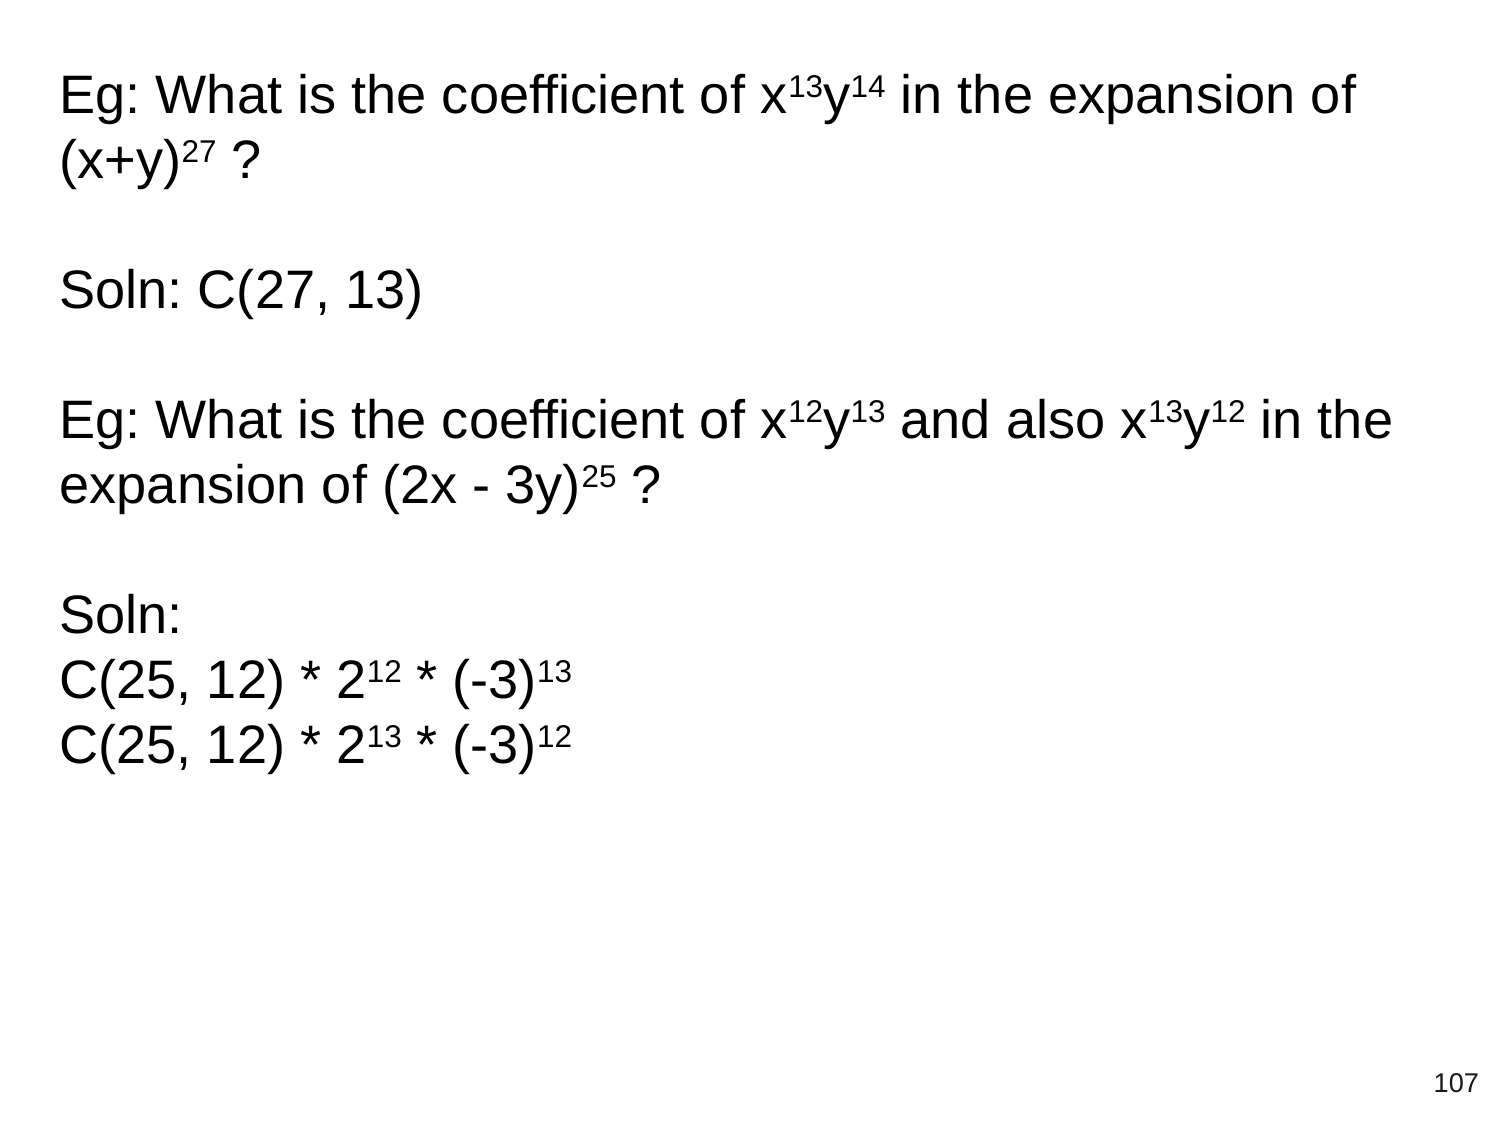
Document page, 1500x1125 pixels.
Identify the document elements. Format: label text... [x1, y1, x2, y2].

text_box Eg: What is the coefficient of x13y14 in the expansion of (x+y)27 ? Soln: C(27, 13) Eg: What is the coefficient of x12y13 and also x13y12 in the expansion of (2x - 3y)25 ? Soln: C(25, 12) * 212 * (-3)13 C(25, 12) * 213 * (-3)12 [44, 44, 1455, 1018]
slide_number ‹#› [1403, 1038, 1494, 1125]
